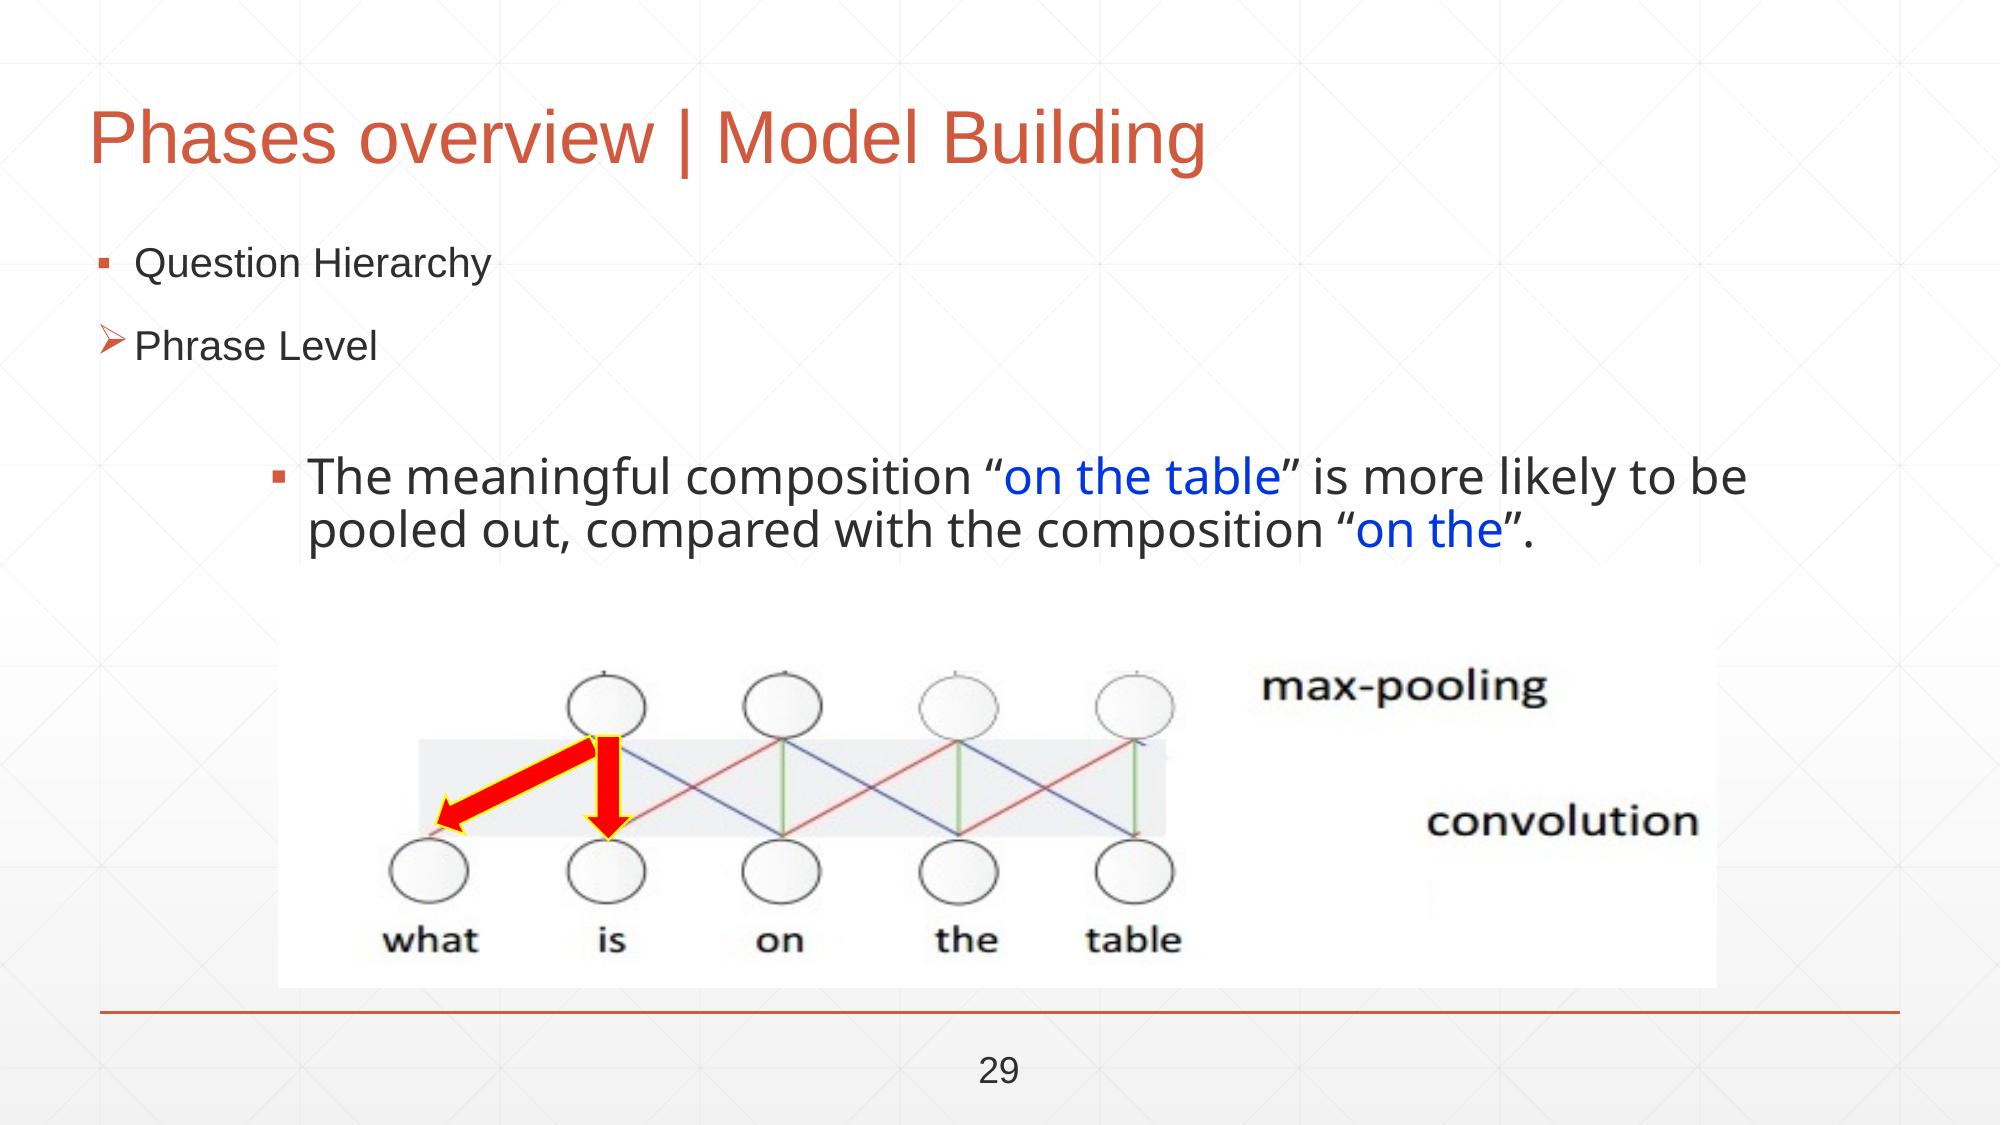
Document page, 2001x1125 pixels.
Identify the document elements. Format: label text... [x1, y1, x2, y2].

text_box The meaningful composition “on the table” is more likely to be pooled out, compared with the composition “on the”. [255, 444, 1929, 626]
picture [278, 565, 1717, 988]
list Question Hierarchy Phrase Level [81, 234, 1913, 945]
title Phases overview | Model Building [73, 79, 1649, 268]
text_box 29 [963, 1039, 1035, 1099]
